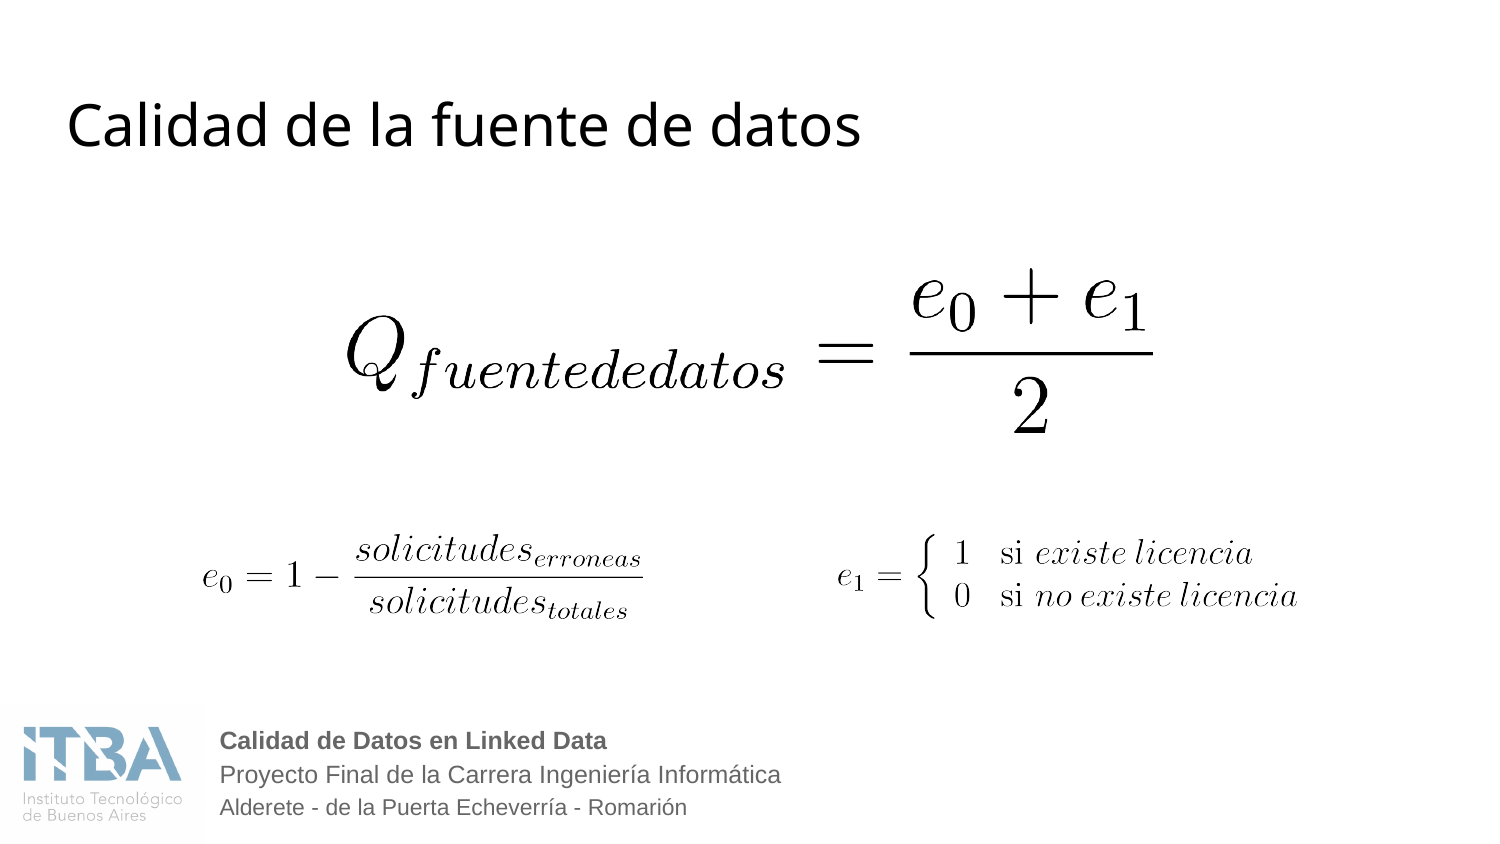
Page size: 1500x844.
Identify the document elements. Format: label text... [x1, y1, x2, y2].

title Calidad de la fuente de datos [51, 72, 1449, 167]
picture [203, 534, 644, 620]
picture [838, 534, 1297, 620]
picture [347, 268, 1153, 433]
